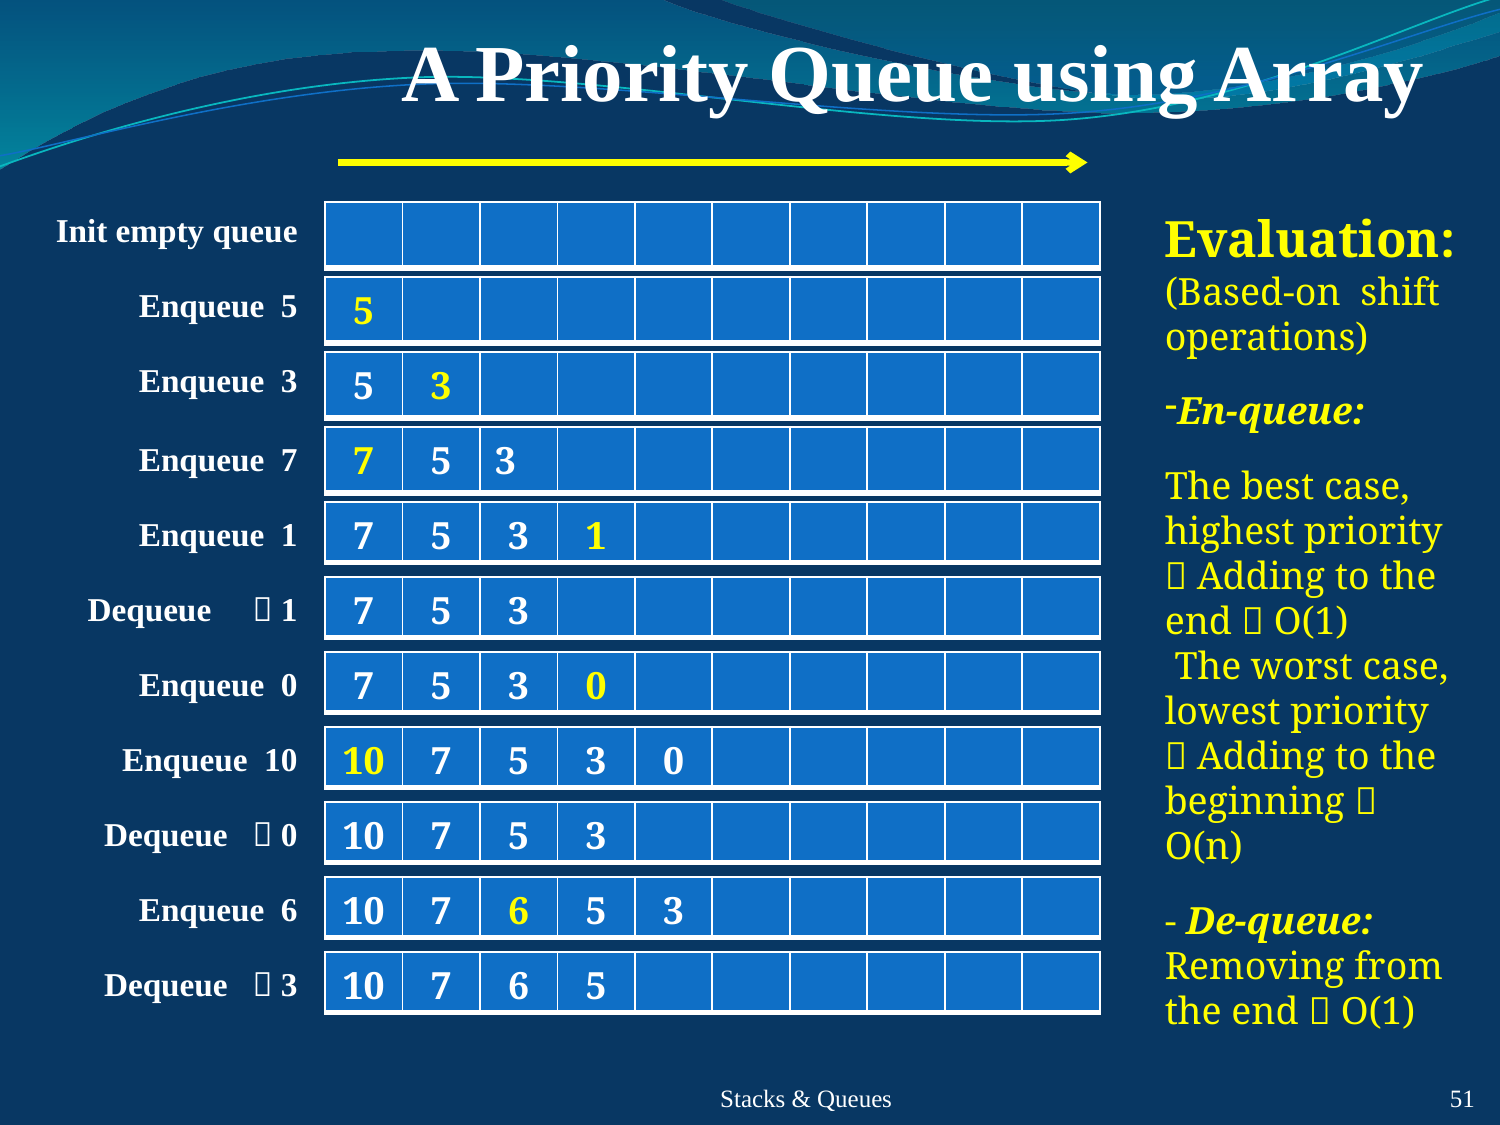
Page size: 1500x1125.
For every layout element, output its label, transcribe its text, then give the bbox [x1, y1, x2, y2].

table_header [481, 203, 557, 265]
table_header 5 [481, 728, 557, 785]
table_header [636, 203, 711, 265]
table_header [946, 353, 1021, 415]
table_header [636, 428, 711, 490]
table_header [713, 728, 789, 785]
table_header [946, 278, 1021, 340]
table_header [791, 278, 866, 340]
table_header [868, 953, 944, 1010]
table_header [868, 878, 944, 935]
text_box Evaluation: (Based-on shift operations) En-queue: The best case, highest priority  Adding to the end  O(1) The worst case, lowest priority  Adding to the beginning  O(n) - De-queue: Removing from the end  O(1) [1149, 200, 1475, 1040]
table_header [713, 878, 789, 935]
table_header [868, 728, 944, 785]
slide_number 51 [1387, 1074, 1475, 1113]
table_header [868, 203, 944, 265]
table_header 5 [558, 953, 634, 1010]
table_header 5 [481, 803, 557, 860]
table_header [481, 353, 557, 415]
table_header 7 [403, 878, 479, 935]
table_header [791, 653, 866, 710]
table_header [403, 278, 479, 340]
table_header [946, 653, 1021, 710]
table_header [868, 353, 944, 415]
table_header [1023, 653, 1099, 710]
table_header [636, 278, 711, 340]
table_header [791, 203, 866, 265]
table_header [1023, 578, 1099, 635]
table_header 5 [403, 428, 479, 490]
table_header [713, 803, 789, 860]
table_header [868, 578, 944, 635]
table_header 10 [326, 728, 402, 785]
table_header [1023, 803, 1099, 860]
table_header [1023, 503, 1099, 560]
table_header [403, 203, 479, 265]
table_header 3 [481, 428, 557, 490]
table_header [558, 278, 634, 340]
table_header [868, 503, 944, 560]
table_header [558, 203, 634, 265]
table_header 5 [326, 353, 402, 415]
table_header [326, 203, 402, 265]
table_header 0 [636, 728, 711, 785]
table_header [946, 578, 1021, 635]
table_header 7 [403, 803, 479, 860]
table_header [713, 428, 789, 490]
table_header [946, 878, 1021, 935]
table_header [636, 353, 711, 415]
table_header [713, 578, 789, 635]
table_header [1023, 428, 1099, 490]
table_header [1023, 728, 1099, 785]
table_header [946, 953, 1021, 1010]
table_header 3 [558, 728, 634, 785]
table_header [558, 578, 634, 635]
table_header 5 [558, 878, 634, 935]
table_header [868, 653, 944, 710]
table_header [1023, 203, 1099, 265]
table_header [713, 353, 789, 415]
table_header 3 [481, 653, 557, 710]
table_header [946, 203, 1021, 265]
table_header 5 [403, 503, 479, 560]
table_header [636, 653, 711, 710]
table_header 1 [558, 503, 634, 560]
table_header [713, 203, 789, 265]
table_header [713, 278, 789, 340]
table_header [791, 878, 866, 935]
table_header [713, 503, 789, 560]
table_header 10 [326, 878, 402, 935]
table_header 5 [326, 278, 402, 340]
table_header [636, 503, 711, 560]
table_header [636, 578, 711, 635]
table_header [868, 803, 944, 860]
table_header [1023, 353, 1099, 415]
table_header [946, 503, 1021, 560]
table_header [791, 578, 866, 635]
table_header [1023, 878, 1099, 935]
table_header [558, 428, 634, 490]
table_header [636, 803, 711, 860]
table_header [791, 728, 866, 785]
table_header [1023, 278, 1099, 340]
table_header 7 [403, 728, 479, 785]
table_header 6 [481, 878, 557, 935]
table_header 0 [558, 653, 634, 710]
table_header 7 [403, 953, 479, 1010]
table_header [868, 278, 944, 340]
table_header 5 [403, 578, 479, 635]
table_header [946, 728, 1021, 785]
table_header [636, 953, 711, 1010]
table_header [713, 953, 789, 1010]
table_header [946, 803, 1021, 860]
table_header [713, 653, 789, 710]
table_header 3 [481, 503, 557, 560]
table_header [558, 353, 634, 415]
table_header 7 [326, 653, 402, 710]
table_header 3 [481, 578, 557, 635]
table_header [1023, 953, 1099, 1010]
table_header 6 [481, 953, 557, 1010]
table_header [791, 353, 866, 415]
table_header [791, 953, 866, 1010]
table_header 3 [558, 803, 634, 860]
table_header 7 [326, 578, 402, 635]
table_header [481, 278, 557, 340]
table_header [791, 503, 866, 560]
table_header 3 [636, 878, 711, 935]
table_header 10 [326, 803, 402, 860]
table_header 10 [326, 953, 402, 1010]
footer Stacks & Queues [437, 1072, 1175, 1113]
table_header [868, 428, 944, 490]
table_header [791, 428, 866, 490]
text_box Init empty queue Enqueue 5 Enqueue 3 Enqueue 7 Enqueue 1 Dequeue  1 Enqueue 0 Enqueue 10 Dequeue  0 Enqueue 6 Dequeue  3 [0, 201, 313, 1050]
title A Priority Queue using Array [75, 12, 1425, 118]
table_header 5 [403, 653, 479, 710]
table_header 7 [326, 503, 402, 560]
table_header 3 [403, 353, 479, 415]
table_header [946, 428, 1021, 490]
table_header 7 [326, 428, 402, 490]
table_header [791, 803, 866, 860]
